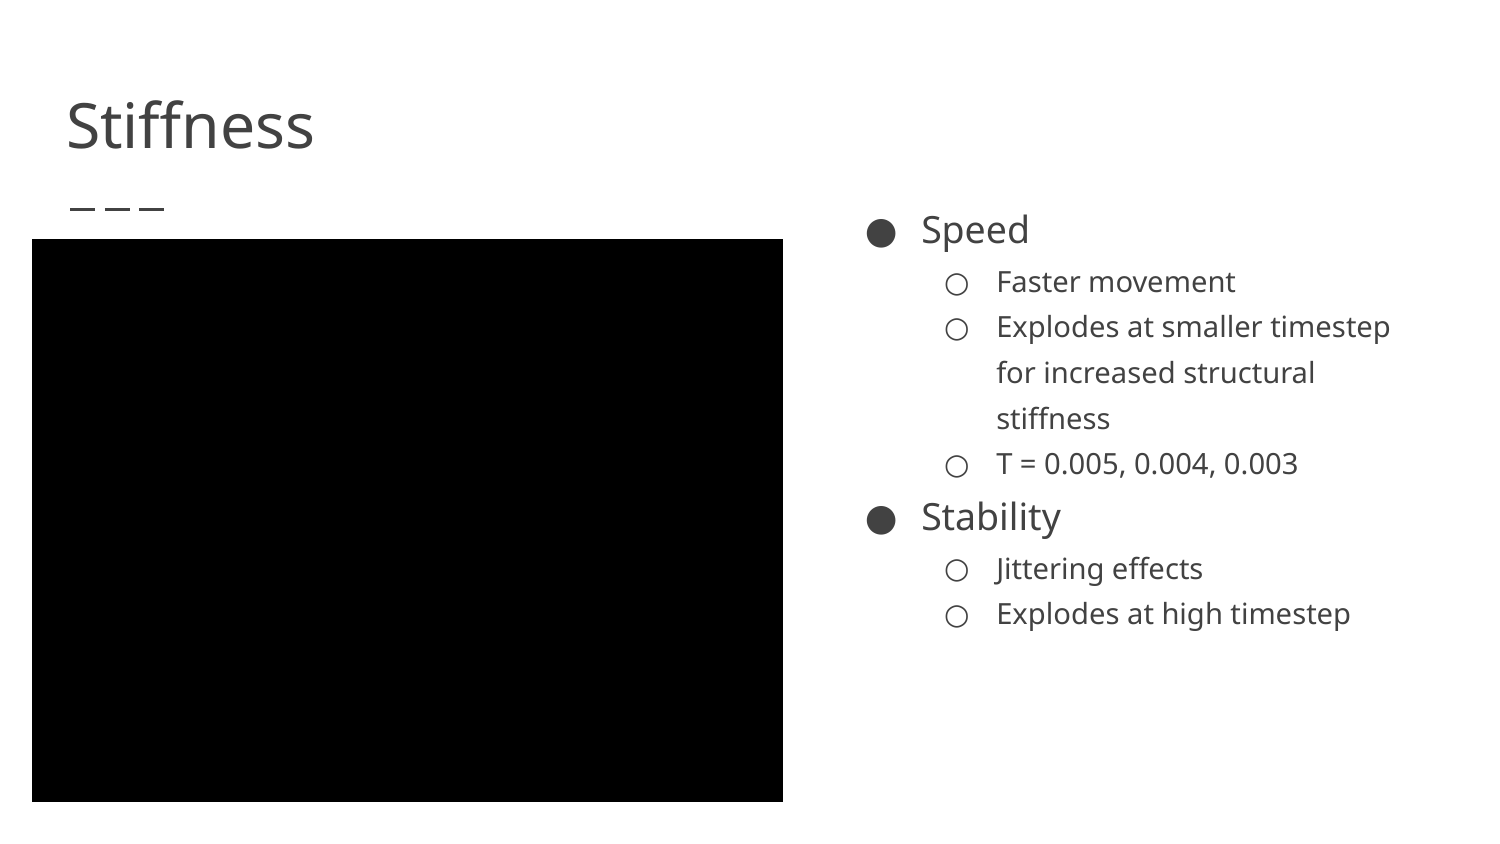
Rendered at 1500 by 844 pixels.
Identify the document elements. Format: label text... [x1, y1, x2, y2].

list Speed Faster movement Explodes at smaller timestep for increased structural stiffness T = 0.005, 0.004, 0.003 Stability Jittering effects Explodes at high timestep [831, 181, 1449, 690]
picture [32, 238, 783, 802]
title Stiffness [51, 61, 1449, 182]
